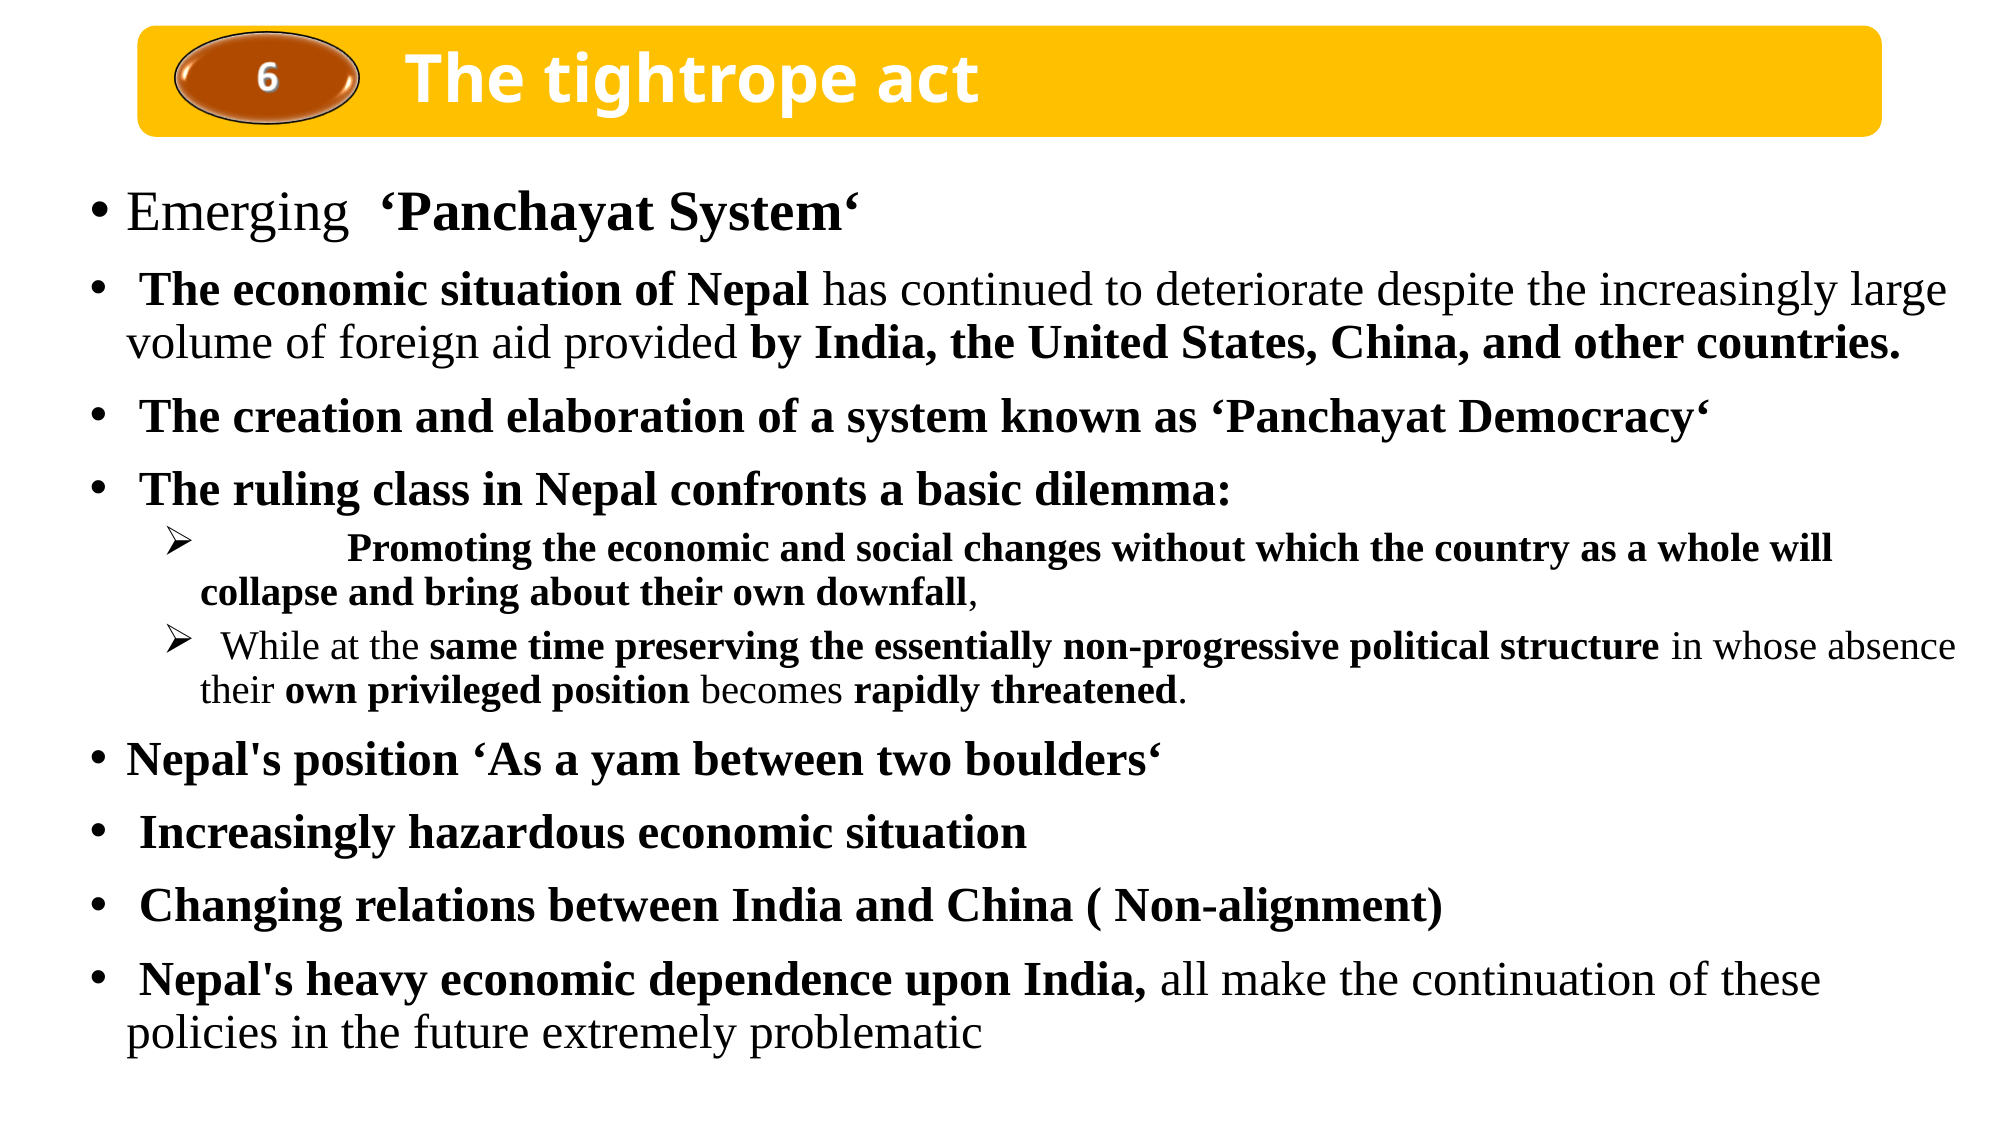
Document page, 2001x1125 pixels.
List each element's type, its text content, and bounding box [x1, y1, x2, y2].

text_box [137, 25, 1882, 137]
picture [172, 29, 362, 133]
list Emerging ‘Panchayat System‘ The economic situation of Nepal has continued to deteriorate despite the increasingly large volume of foreign aid provided by India, the United States, China, and other countries. The creation and elaboration of a system known as ‘Panchayat Democracy‘ The ruling class in Nepal confronts a basic dilemma: Promoting the economic and social changes without which the country as a whole will collapse and bring about their own downfall, While at the same time preserving the essentially non-progressive political structure in whose absence their own privileged position becomes rapidly threatened. Nepal's position ‘As a yam between two boulders‘ Increasingly hazardous economic situation Changing relations between India and China ( Non-alignment) Nepal's heavy economic dependence upon India, all make the continuation of these policies in the future extremely problematic [74, 174, 1972, 1089]
